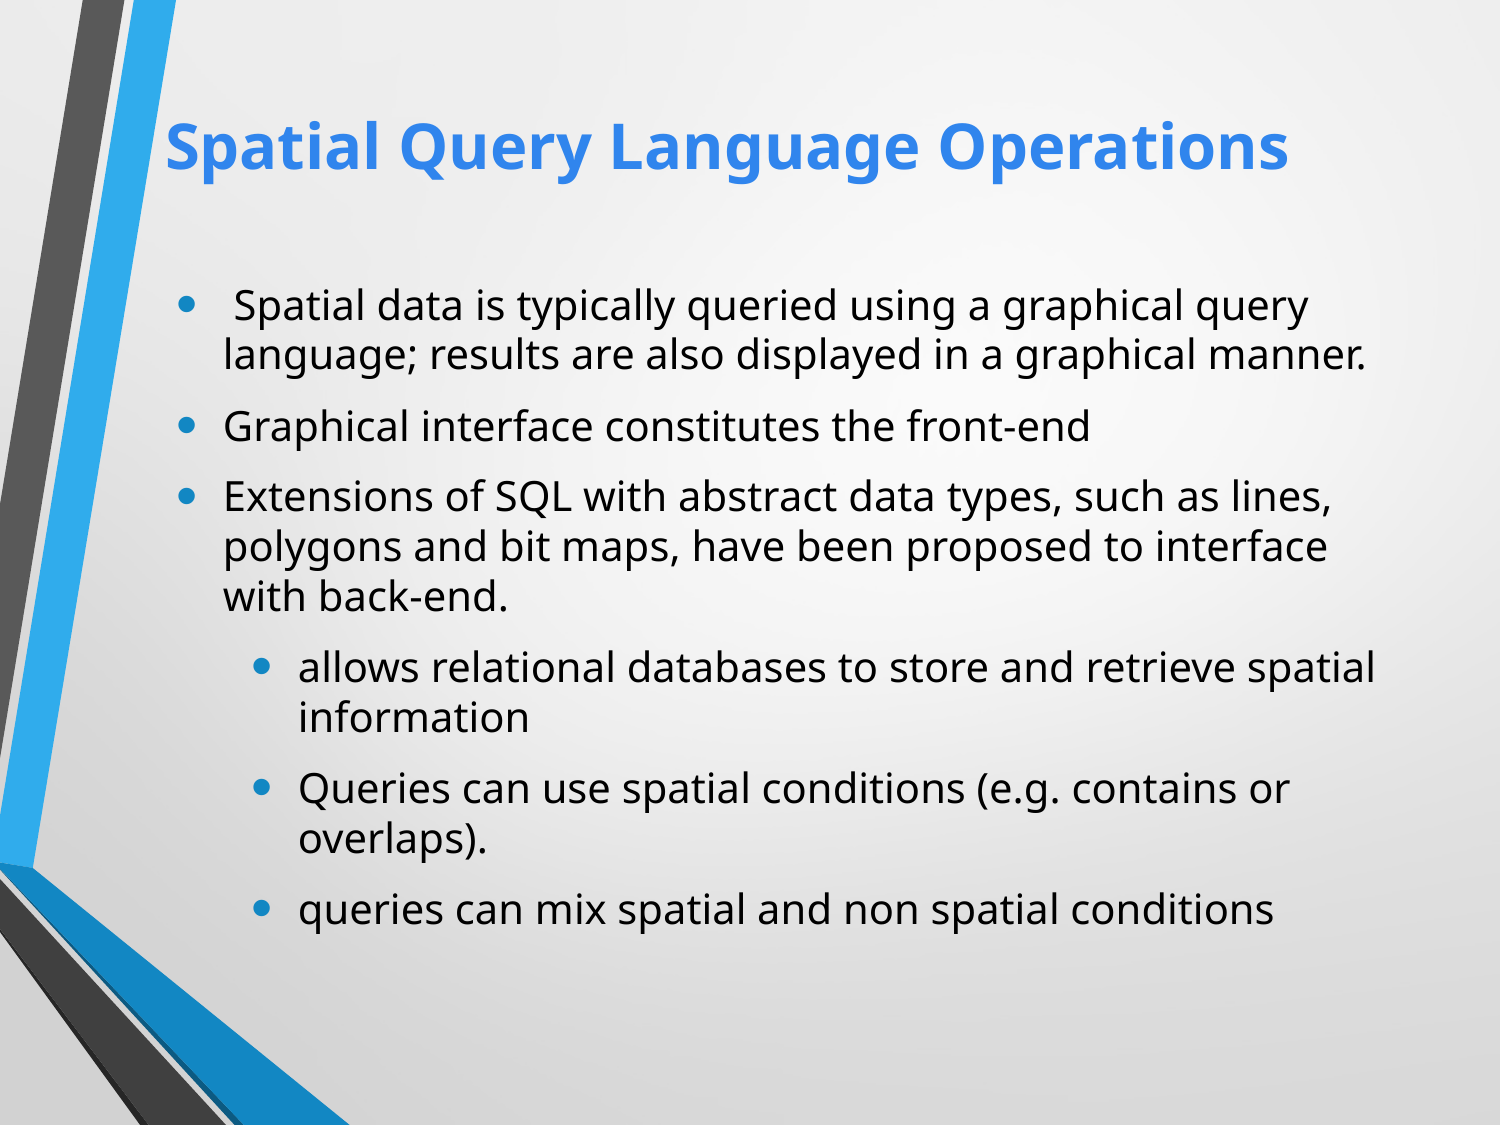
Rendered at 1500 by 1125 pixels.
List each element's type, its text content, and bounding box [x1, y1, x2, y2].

title Spatial Query Language Operations [150, 75, 1363, 213]
list Spatial data is typically queried using a graphical query language; results are also displayed in a graphical manner. Graphical interface constitutes the front-end Extensions of SQL with abstract data types, such as lines, polygons and bit maps, have been proposed to interface with back-end. allows relational databases to store and retrieve spatial information Queries can use spatial conditions (e.g. contains or overlaps). queries can mix spatial and non spatial conditions [161, 227, 1425, 985]
